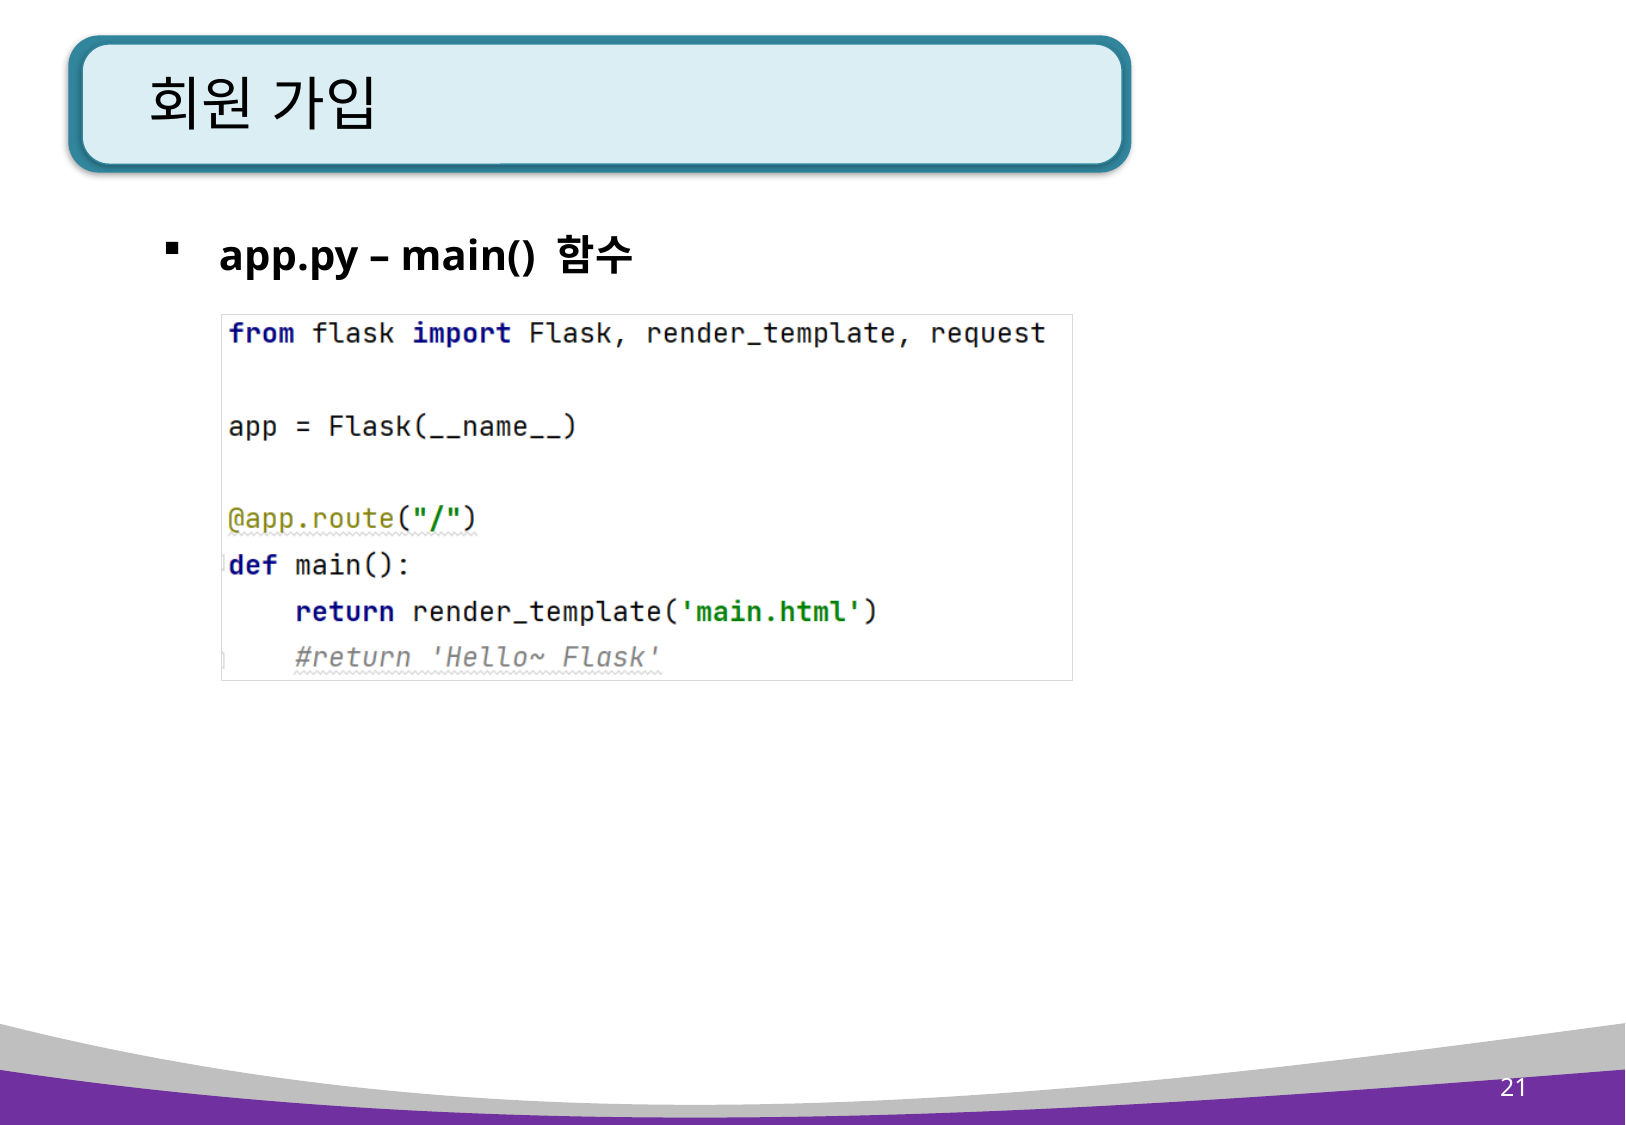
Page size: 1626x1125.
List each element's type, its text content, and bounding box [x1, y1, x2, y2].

title 회원 가입 [103, 32, 1121, 173]
slide_number 21 [1452, 1058, 1544, 1119]
text_box app.py – main() 함수 [146, 194, 767, 288]
picture [221, 314, 1073, 681]
